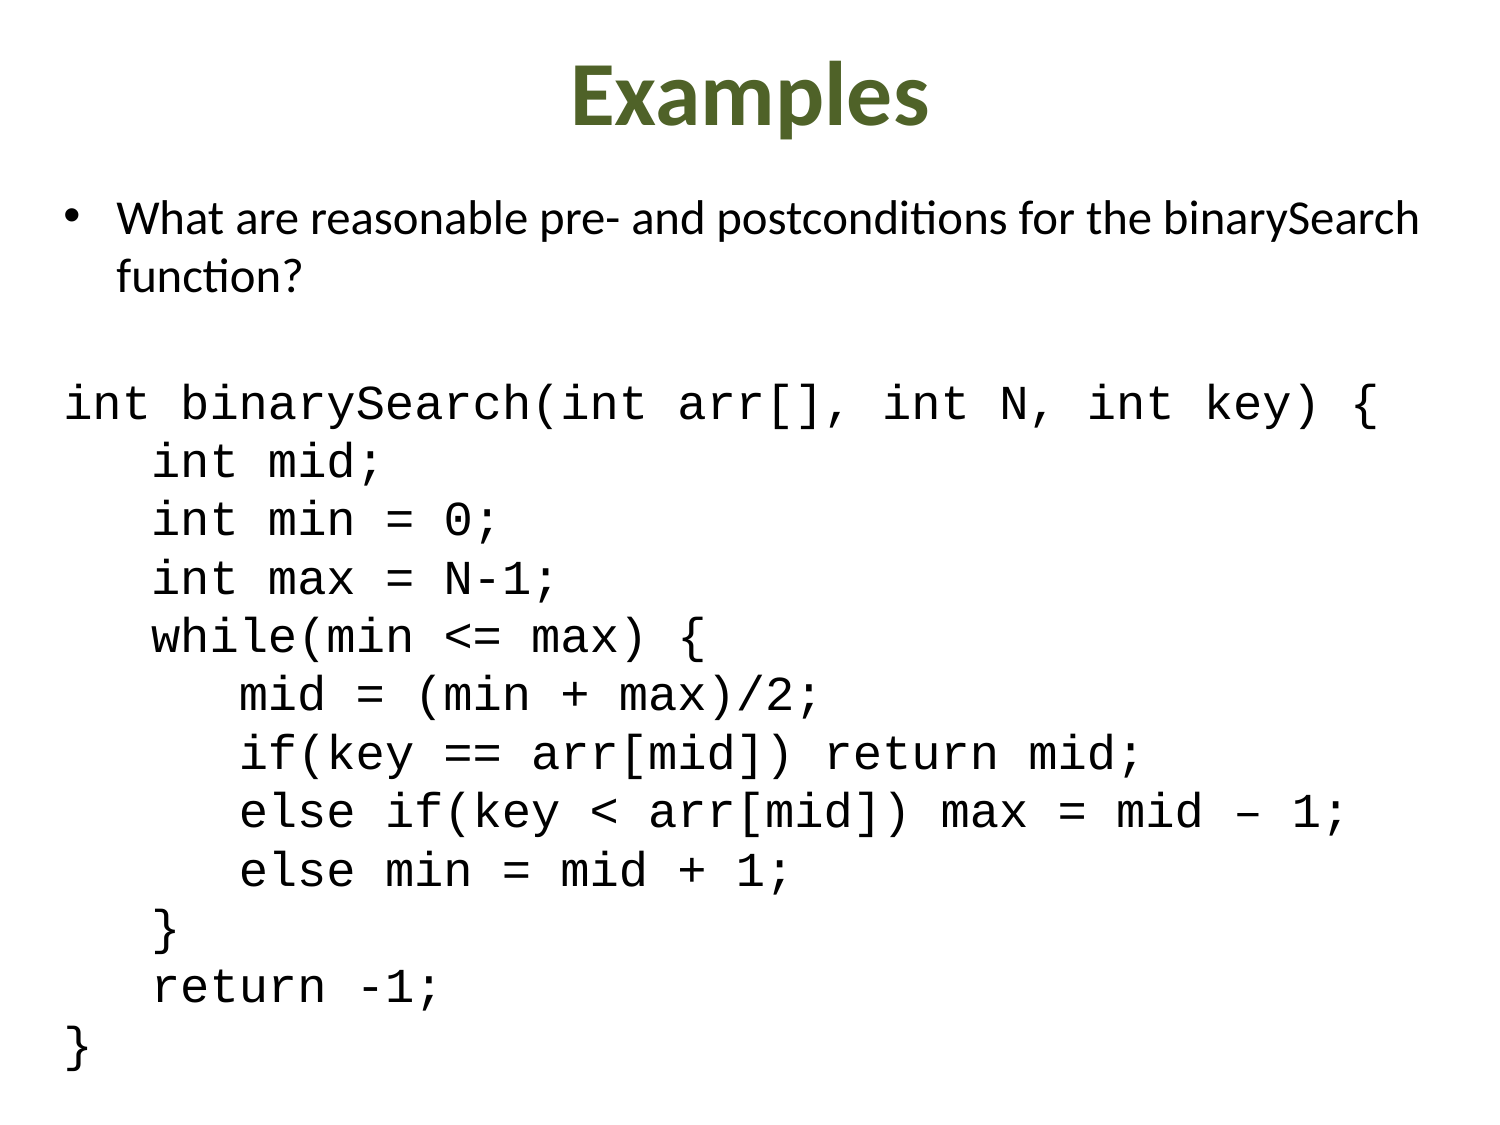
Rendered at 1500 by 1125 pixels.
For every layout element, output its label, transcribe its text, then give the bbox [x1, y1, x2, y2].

list What are reasonable pre- and postconditions for the binarySearch function? int binarySearch(int arr[], int N, int key) { int mid; int min = 0; int max = N-1; while(min <= max) { mid = (min + max)/2; if(key == arr[mid]) return mid; else if(key < arr[mid]) max = mid – 1; else min = mid + 1; } return -1; } [48, 178, 1457, 1084]
title Examples [75, 0, 1425, 178]
